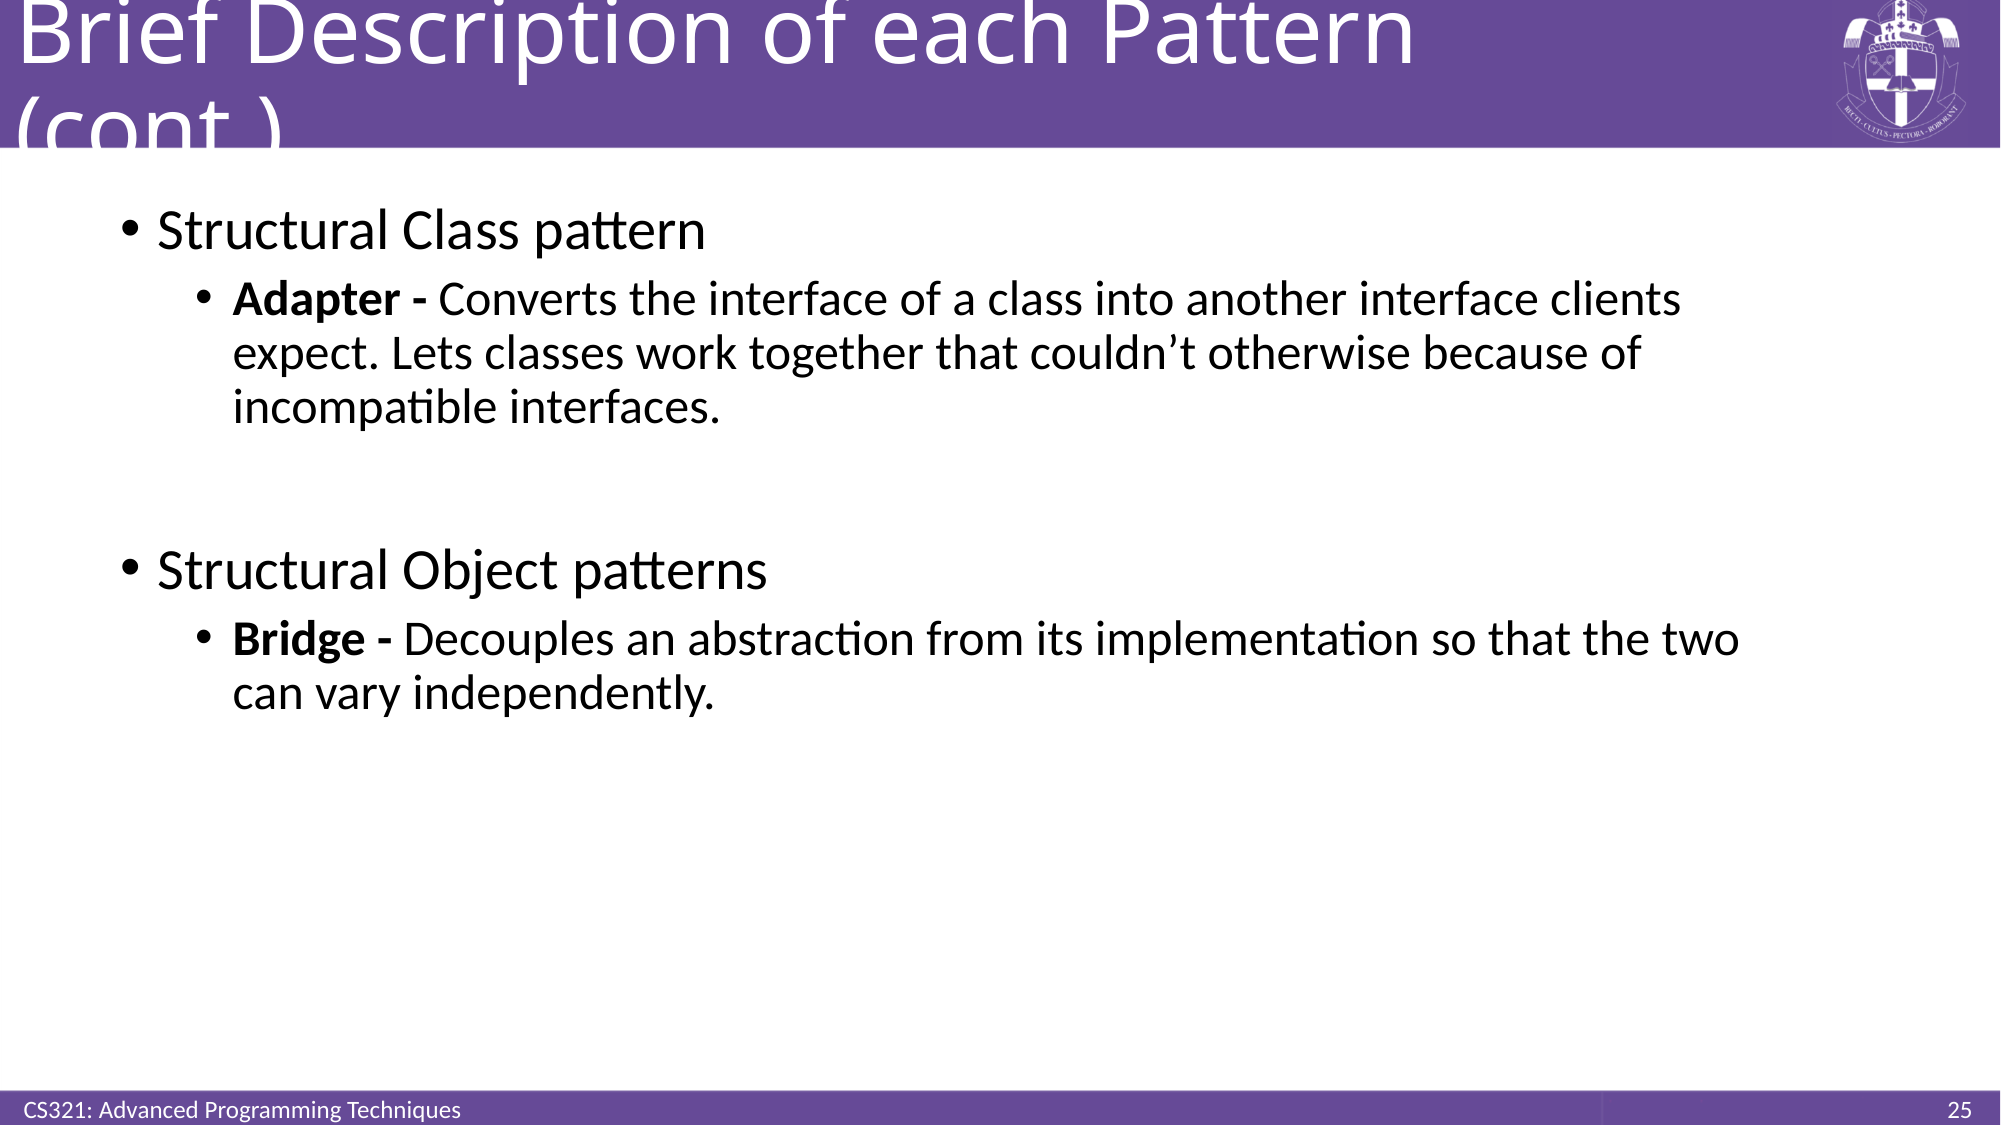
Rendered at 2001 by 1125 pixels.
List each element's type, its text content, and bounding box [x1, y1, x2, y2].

slide_number 25 [1862, 1078, 1994, 1125]
picture [0, 0, 2001, 1125]
list Structural Class pattern Adapter - Converts the interface of a class into another interface clients expect. Lets classes work together that couldn’t otherwise because of incompatible interfaces. Structural Object patterns Bridge - Decouples an abstraction from its implementation so that the two can vary independently. [105, 191, 1831, 1017]
footer CS321: Advanced Programming Techniques [8, 1078, 499, 1125]
title Brief Description of each Pattern (cont.) [0, 0, 1725, 192]
